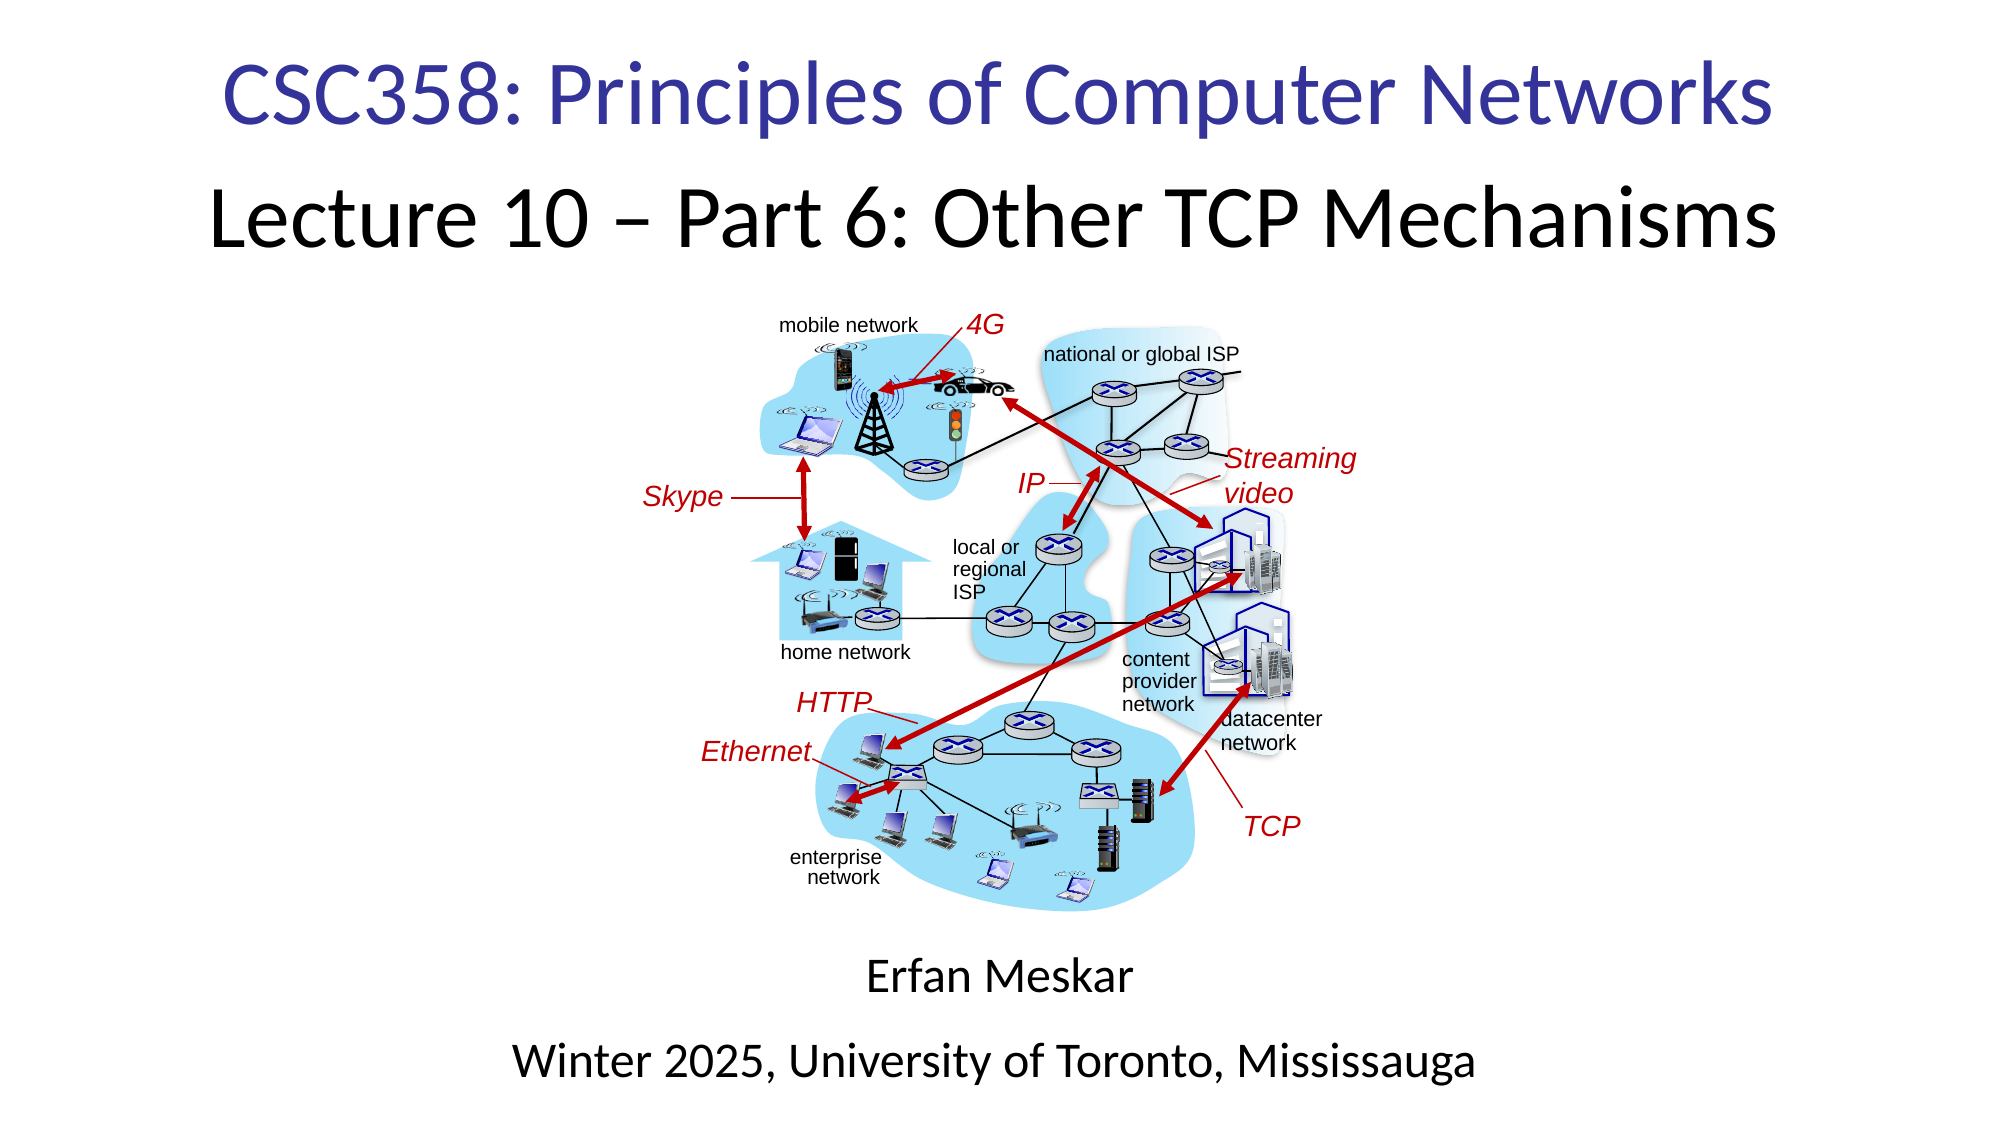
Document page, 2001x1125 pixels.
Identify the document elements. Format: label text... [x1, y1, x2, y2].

title CSC358: Principles of Computer Networks [0, 12, 2000, 254]
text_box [626, 297, 1373, 914]
text_box Erfan Meskar Winter 2025, University of Toronto, Mississauga [0, 937, 2000, 1094]
subtitle Lecture 10 – Part 6: Other TCP Mechanisms [24, 149, 1963, 281]
